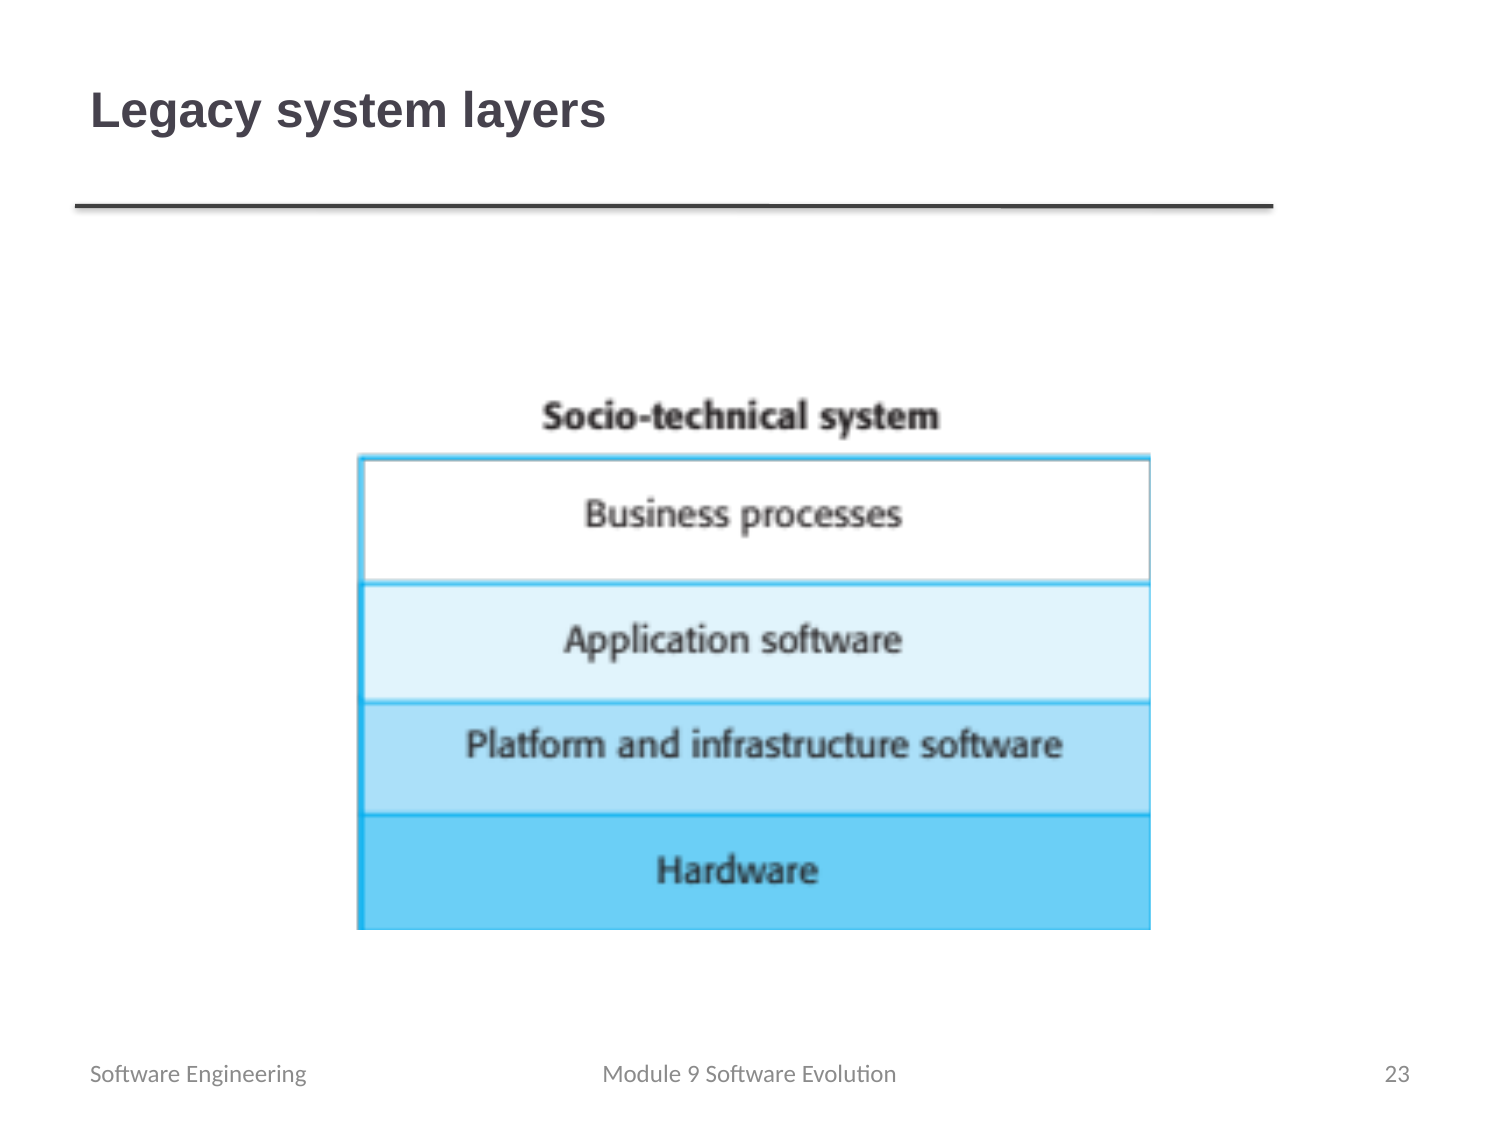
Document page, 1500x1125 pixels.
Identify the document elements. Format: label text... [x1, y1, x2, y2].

slide_number Software Engineering [75, 1042, 425, 1103]
footer Module 9 Software Evolution [512, 1042, 988, 1103]
picture [163, 324, 1272, 1011]
slide_number 23 [1074, 1042, 1425, 1103]
title Legacy system layers [74, 13, 1272, 202]
